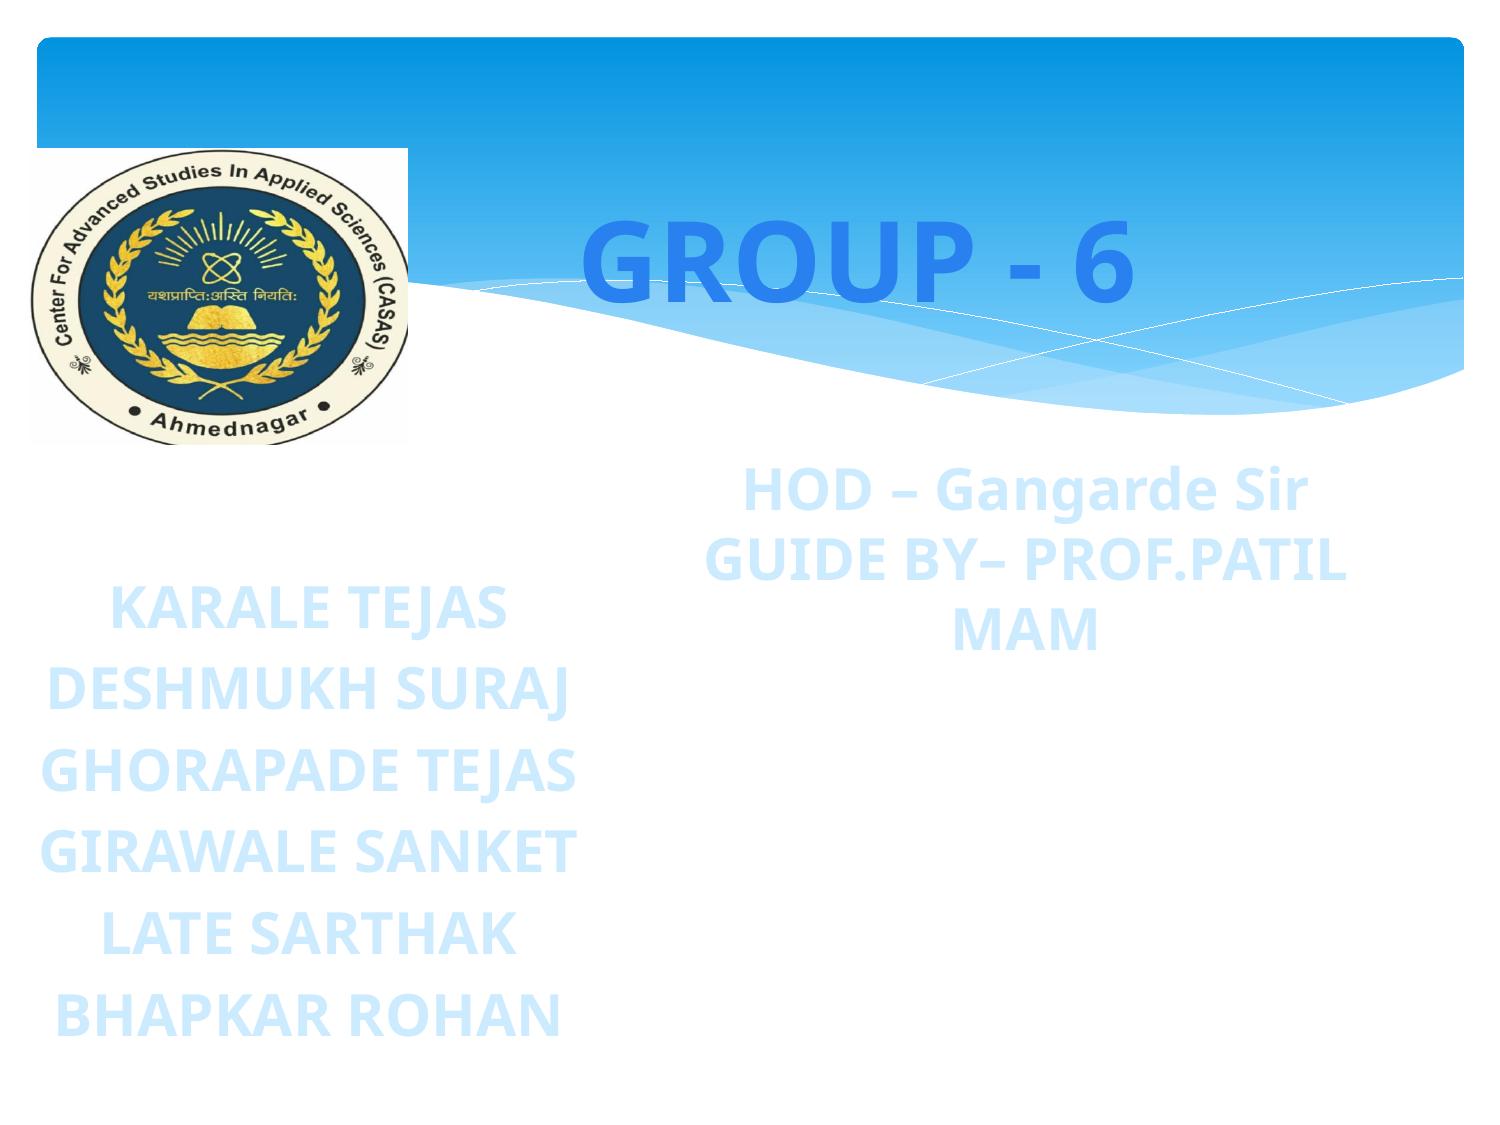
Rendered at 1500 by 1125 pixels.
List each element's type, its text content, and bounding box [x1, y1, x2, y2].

text_box HOD – Gangarde Sir GUIDE BY– PROF.PATIL MAM [625, 444, 1426, 670]
text_box GROUP - 6 [413, 182, 1366, 333]
list KARALE TEJAS DESHMUKH SURAJ GHORAPADE TEJAS GIRAWALE SANKET LATE SARTHAK BHAPKAR ROHAN [0, 562, 725, 1125]
picture [29, 148, 408, 445]
